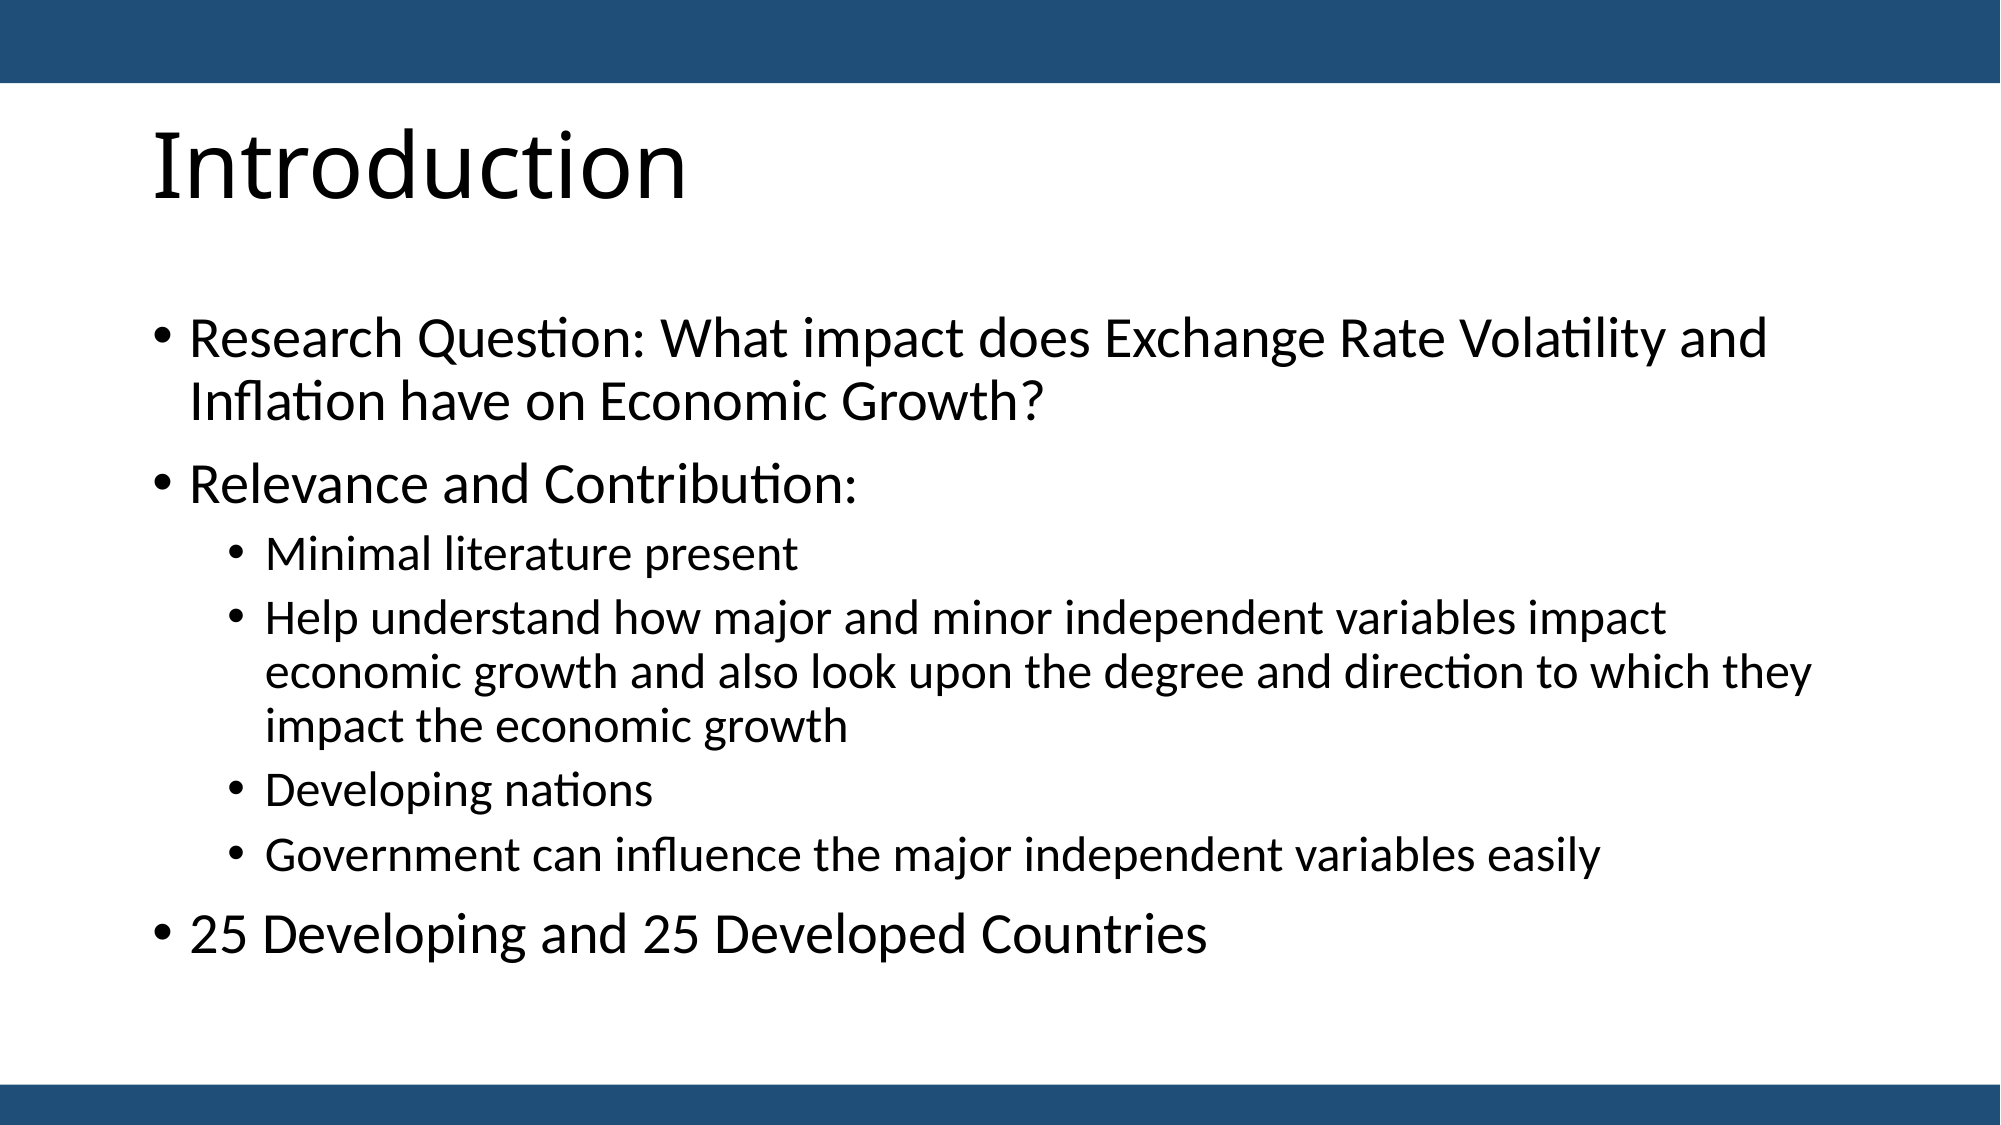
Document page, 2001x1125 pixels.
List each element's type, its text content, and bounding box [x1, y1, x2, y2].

title Introduction [137, 59, 1863, 278]
list Research Question: What impact does Exchange Rate Volatility and Inflation have on Economic Growth? Relevance and Contribution: Minimal literature present Help understand how major and minor independent variables impact economic growth and also look upon the degree and direction to which they impact the economic growth Developing nations Government can influence the major independent variables easily 25 Developing and 25 Developed Countries [137, 299, 1863, 1014]
